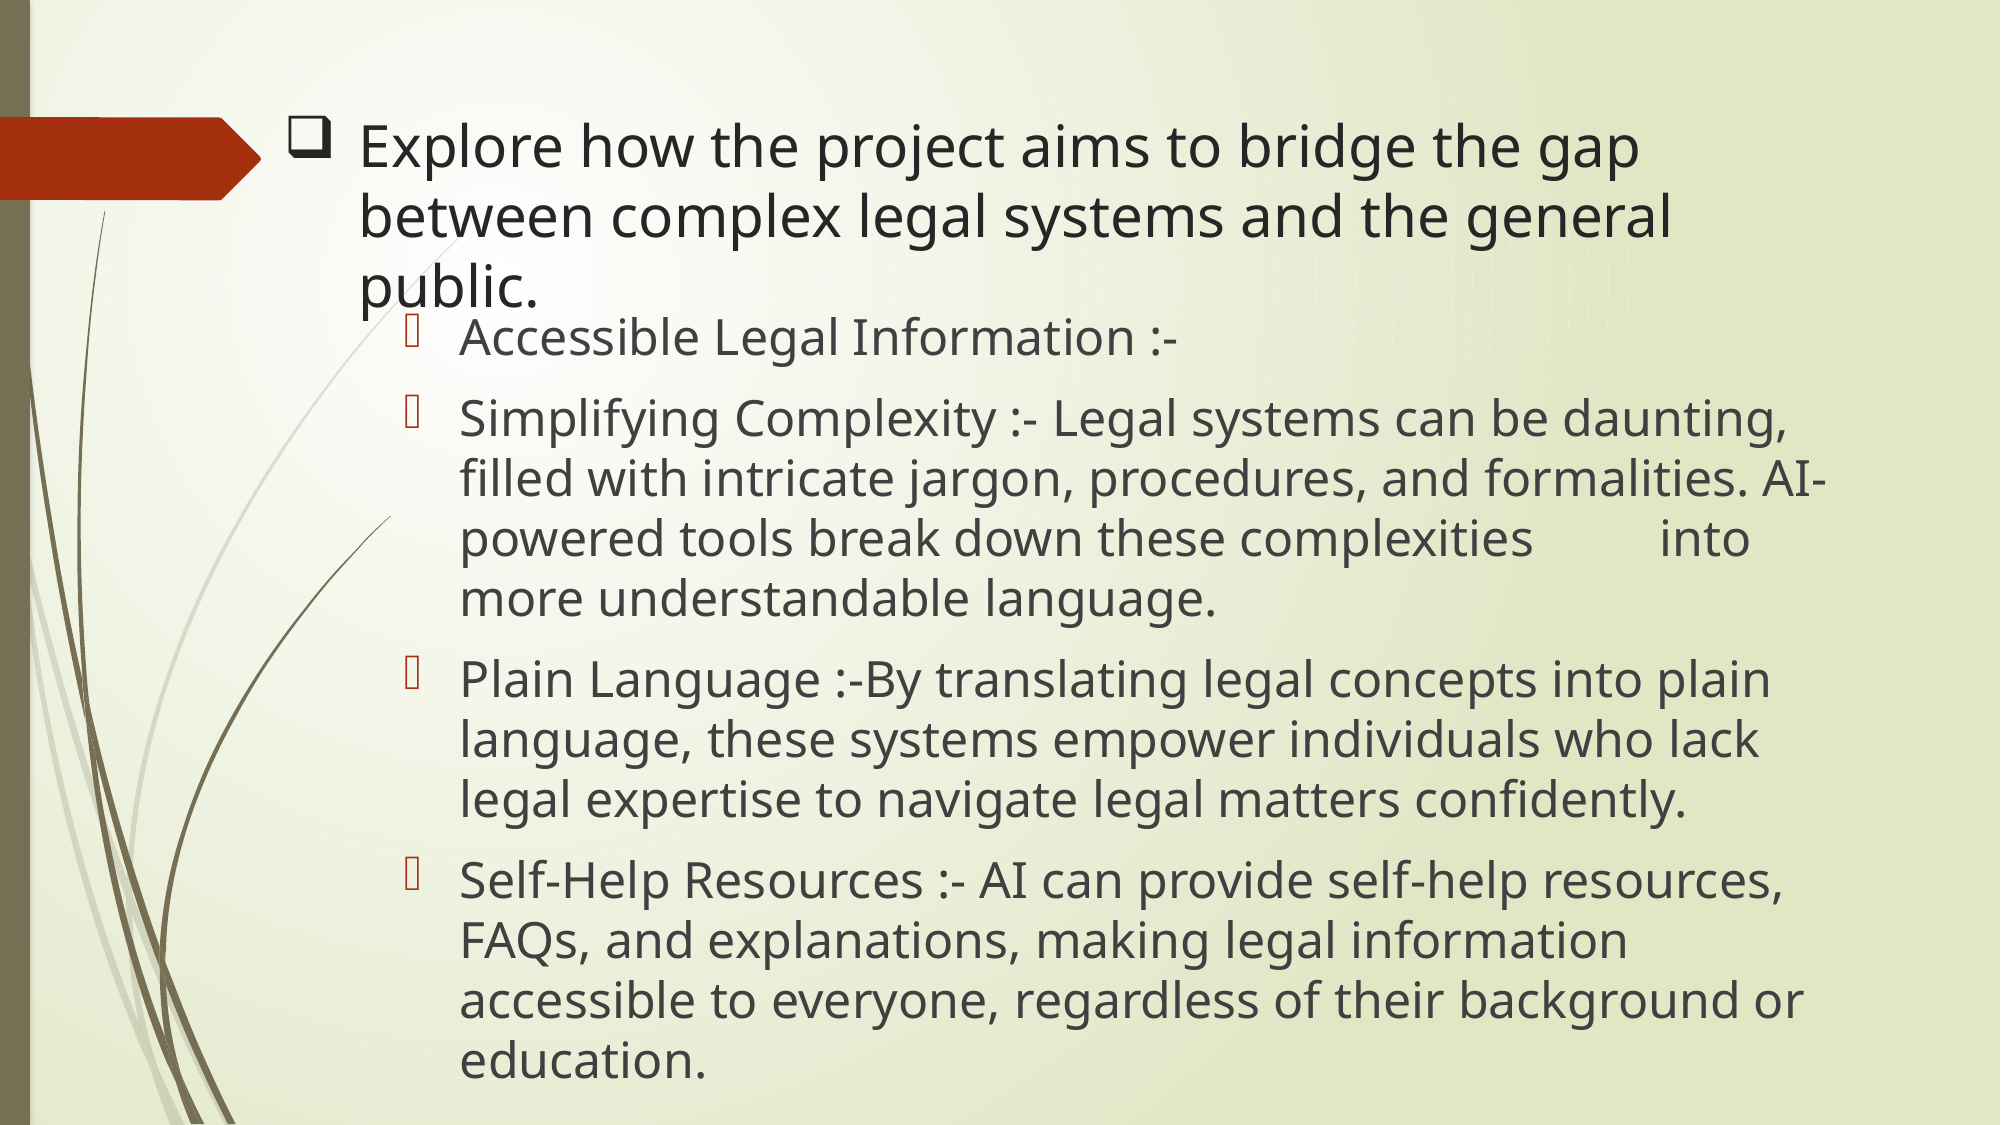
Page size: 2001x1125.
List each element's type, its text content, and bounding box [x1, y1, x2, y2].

title Explore how the project aims to bridge the gap between complex legal systems and the general public. [269, 101, 1731, 312]
list Accessible Legal Information :- Simplifying Complexity :- Legal systems can be daunting, filled with intricate jargon, procedures, and formalities. AI-powered tools break down these complexities into more understandable language. Plain Language :-By translating legal concepts into plain language, these systems empower individuals who lack legal expertise to navigate legal matters confidently. Self-Help Resources :- AI can provide self-help resources, FAQs, and explanations, making legal information accessible to everyone, regardless of their background or education. [388, 298, 1852, 919]
